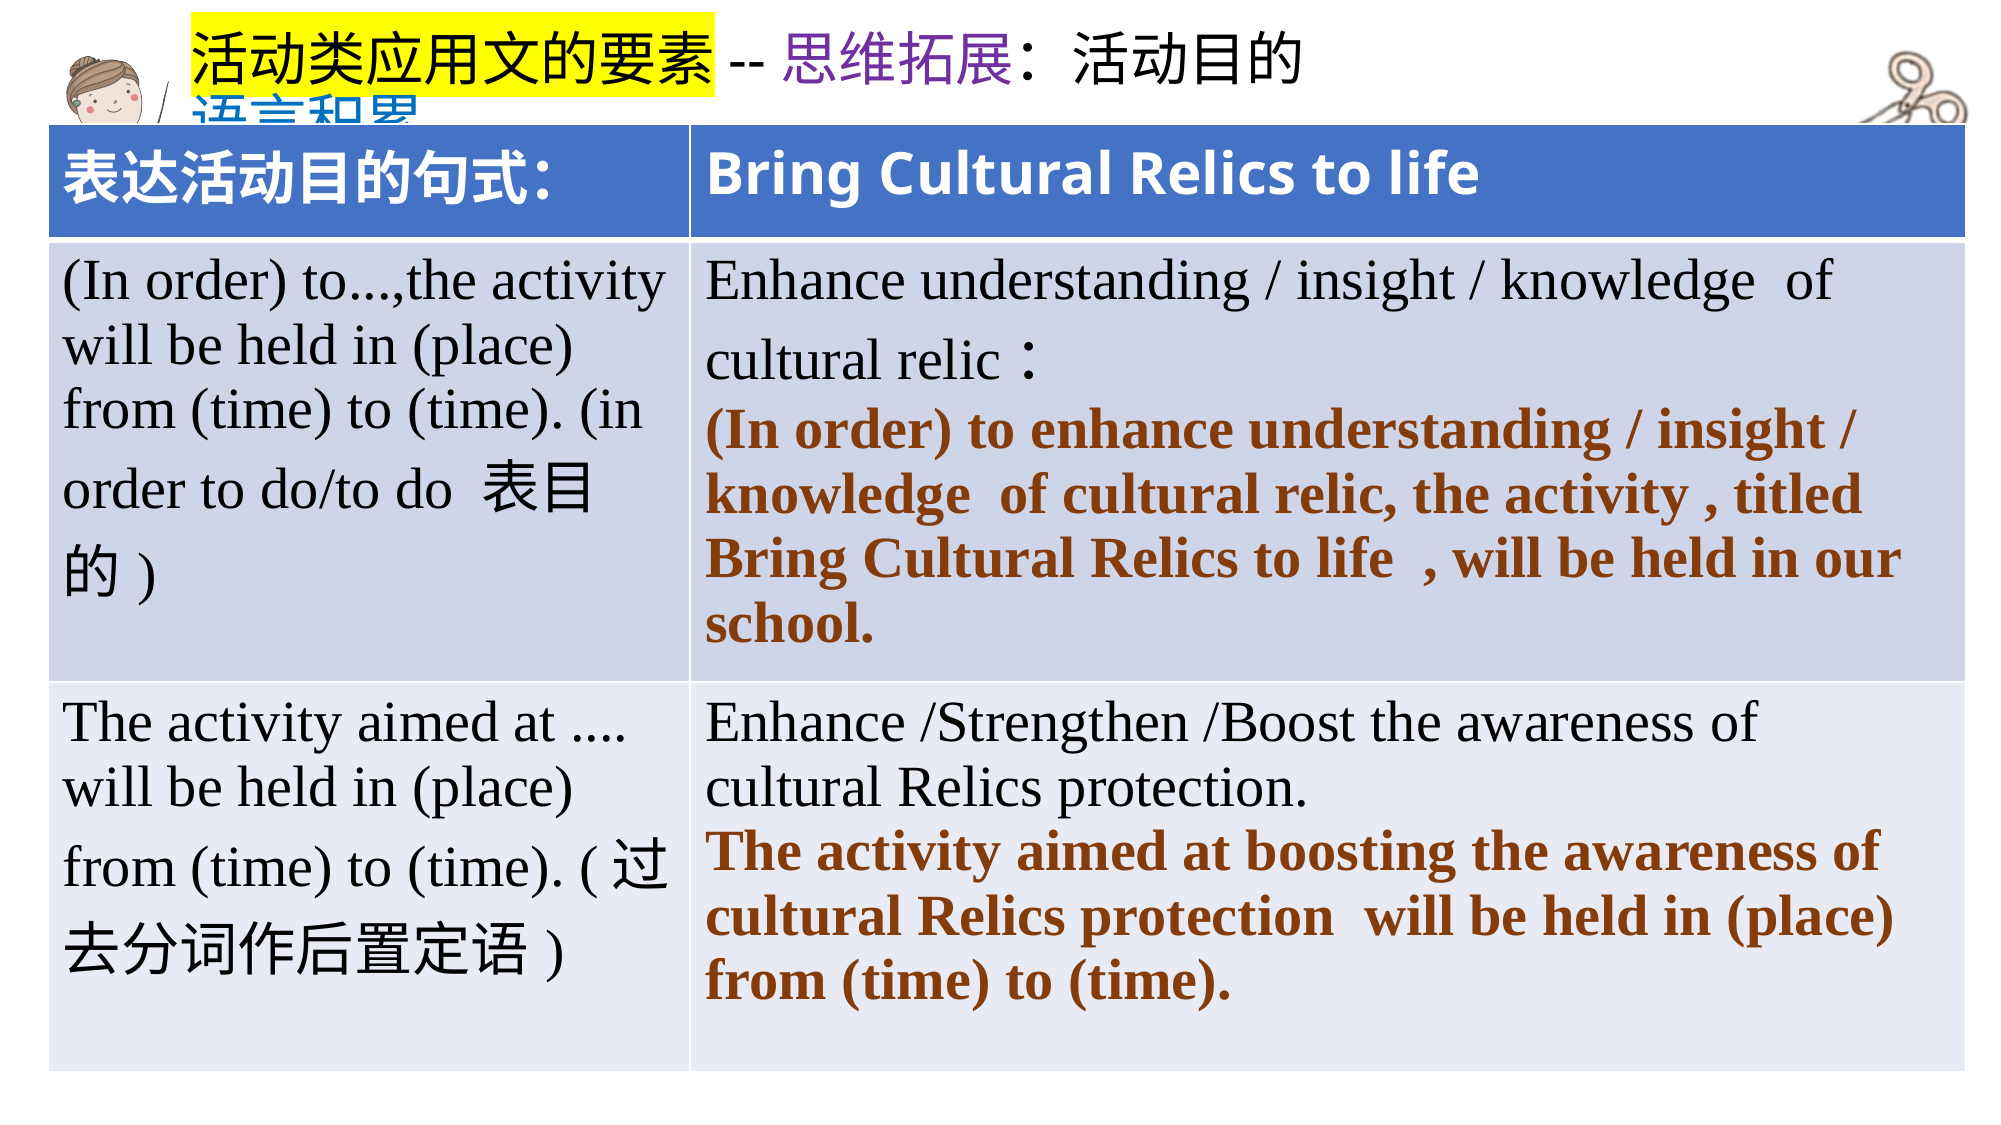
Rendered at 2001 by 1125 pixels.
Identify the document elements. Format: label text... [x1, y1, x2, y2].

table_cell The activity aimed at .... will be held in (place) from (time) to (time). (过去分词作后置定语) [49, 683, 689, 1071]
text_box 活动类应用文的要素--思维拓展：活动目的 语言积累 [176, 22, 1347, 110]
table_cell (In order) to...,the activity will be held in (place) from (time) to (time). (in order to do/to do 表目的) [49, 243, 689, 681]
picture [66, 56, 169, 123]
table_header Bring Cultural Relics to life [691, 125, 1965, 237]
table_header 表达活动目的句式： [49, 125, 689, 237]
table_cell Enhance /Strengthen /Boost the awareness of cultural Relics protection. The activity aimed at boosting the awareness of cultural Relics protection will be held in (place) from (time) to (time). [691, 683, 1965, 1071]
picture [1765, 0, 2001, 181]
table_cell Enhance understanding / insight / knowledge of cultural relic： (In order) to enhance understanding / insight / knowledge of cultural relic, the activity , titled Bring Cultural Relics to life , will be held in our school. [691, 243, 1965, 681]
